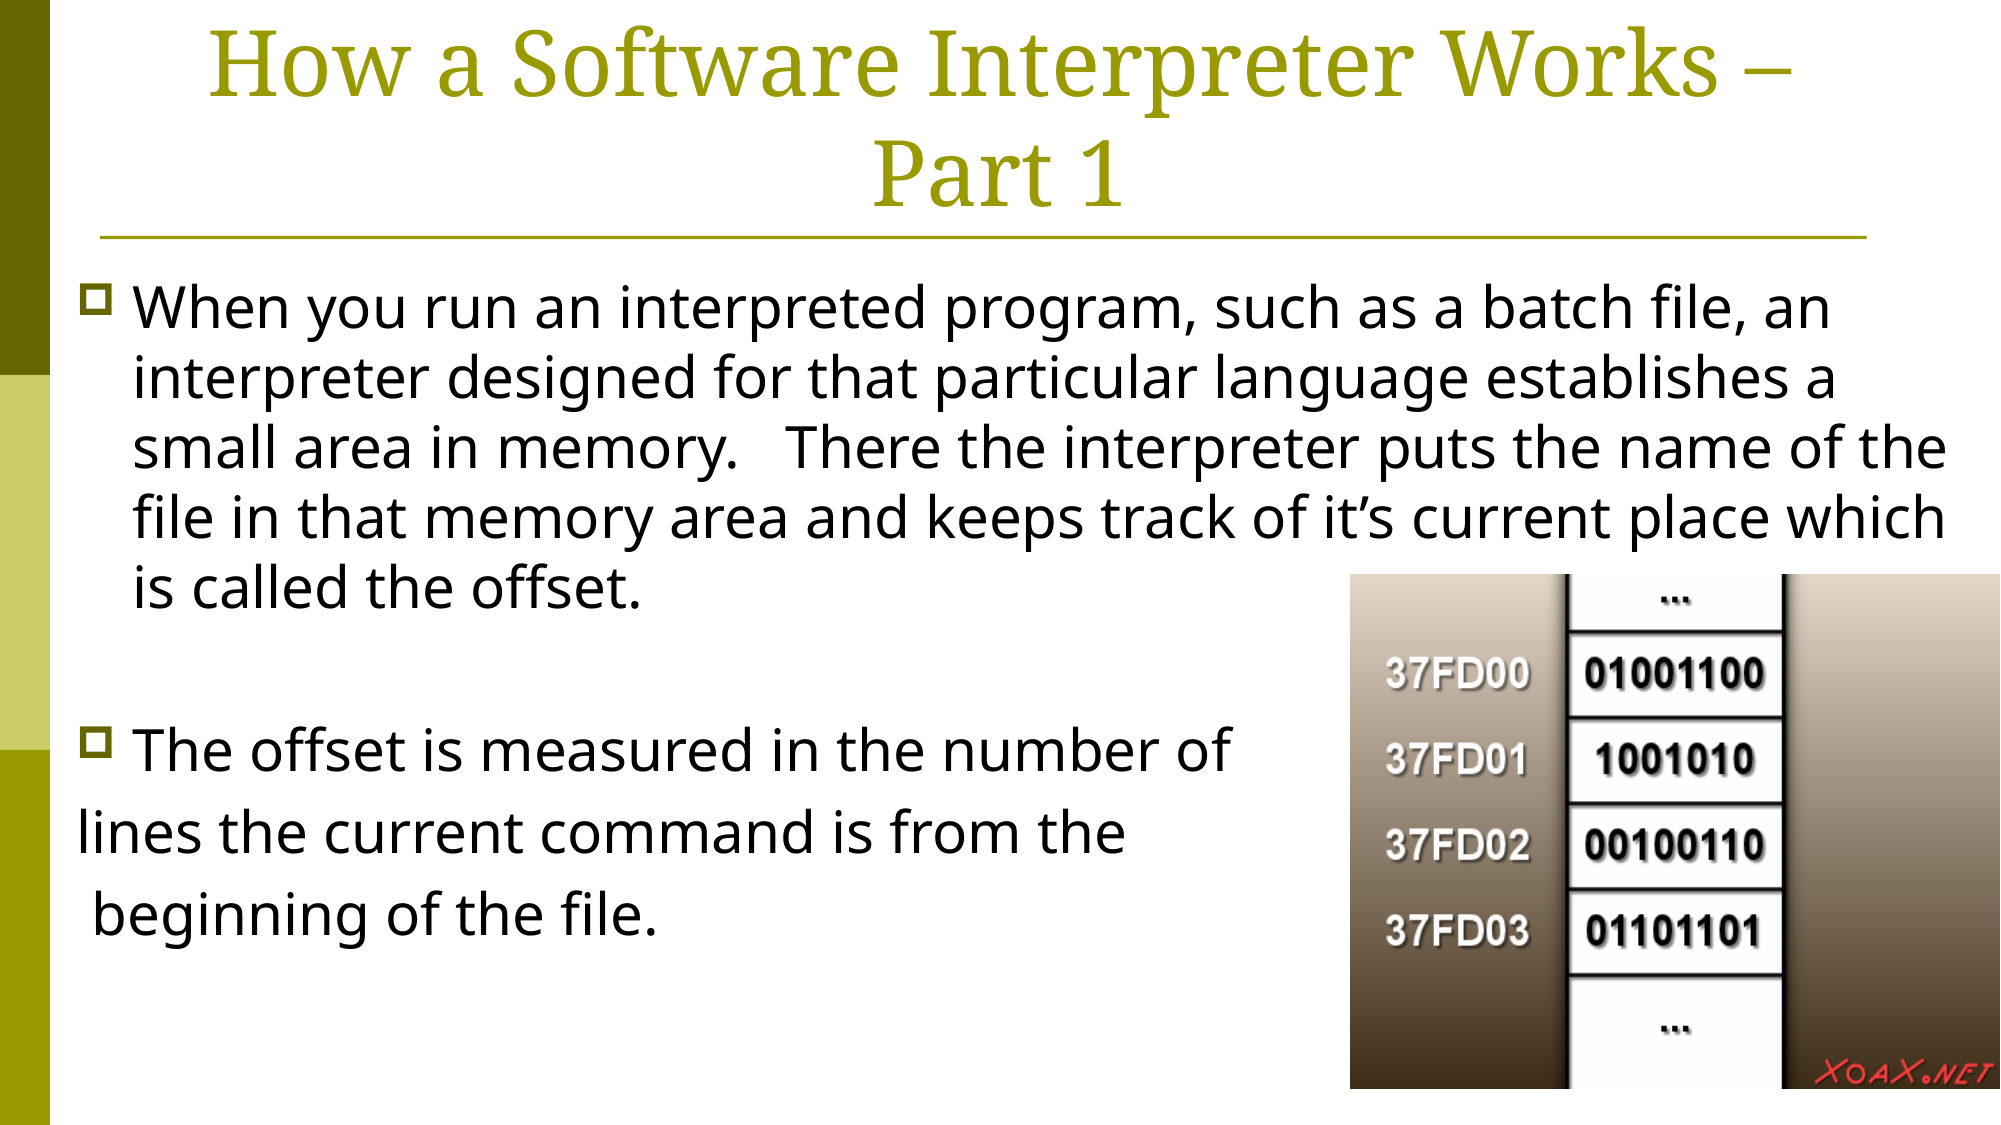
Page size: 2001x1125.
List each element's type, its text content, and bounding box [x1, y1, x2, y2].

list When you run an interpreted program, such as a batch file, an interpreter designed for that particular language establishes a small area in memory. There the interpreter puts the name of the file in that memory area and keeps track of it’s current place which is called the offset. The offset is measured in the number of lines the current command is from the beginning of the file. [61, 262, 2000, 1091]
title How a Software Interpreter Works – Part 1 [99, 45, 1900, 233]
picture [1349, 574, 2000, 1089]
